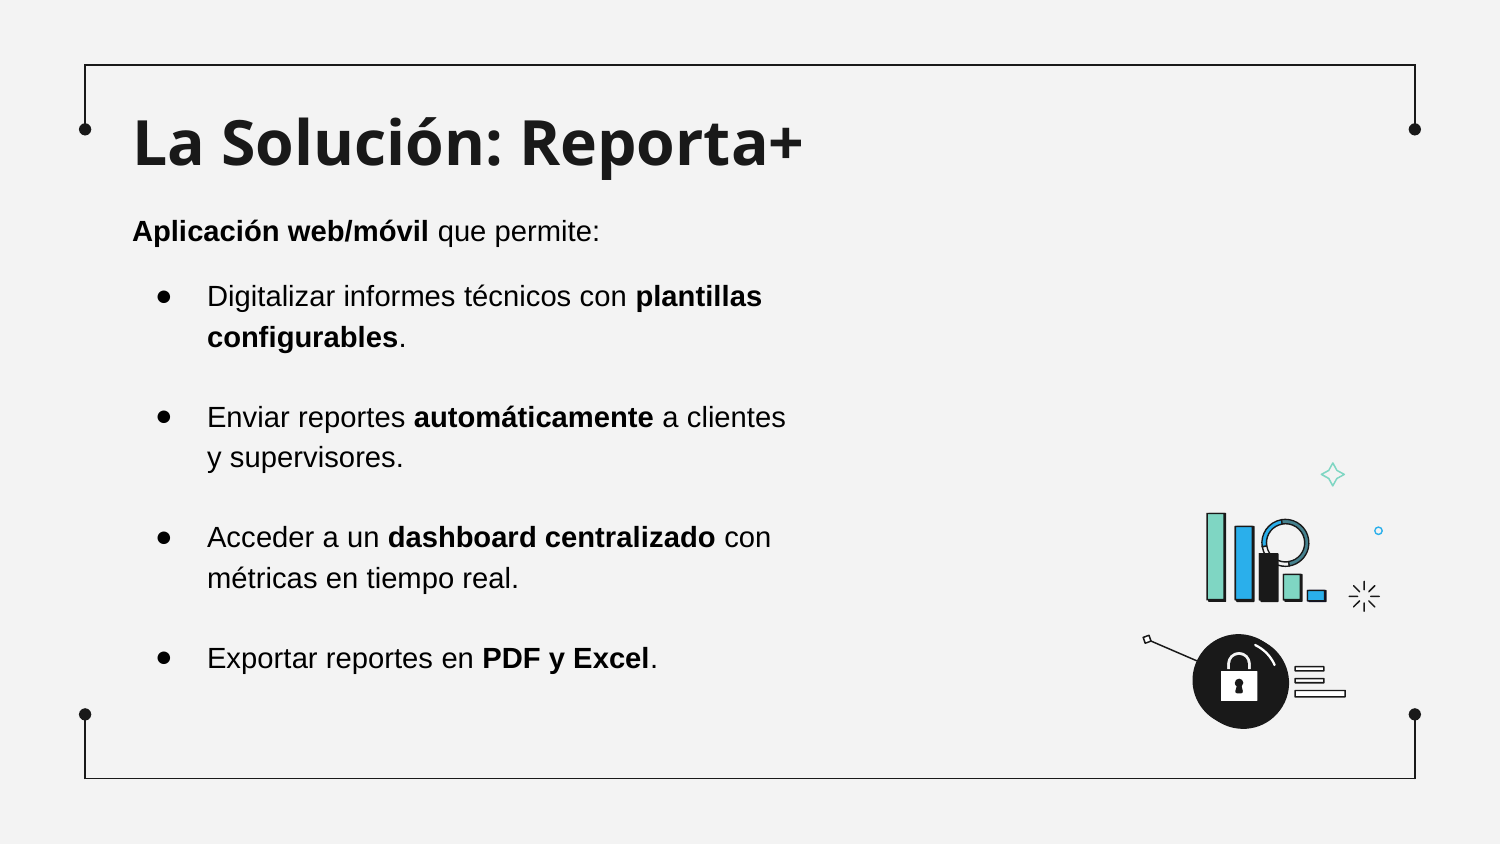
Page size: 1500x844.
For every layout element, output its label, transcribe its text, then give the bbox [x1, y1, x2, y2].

title La Solución: Reporta+ [116, 87, 1104, 193]
subtitle Aplicación web/móvil que permite: Digitalizar informes técnicos con plantillas configurables. Enviar reportes automáticamente a clientes y supervisores. Acceder a un dashboard centralizado con métricas en tiempo real. Exportar reportes en PDF y Excel. [116, 193, 824, 518]
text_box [1142, 461, 1384, 730]
